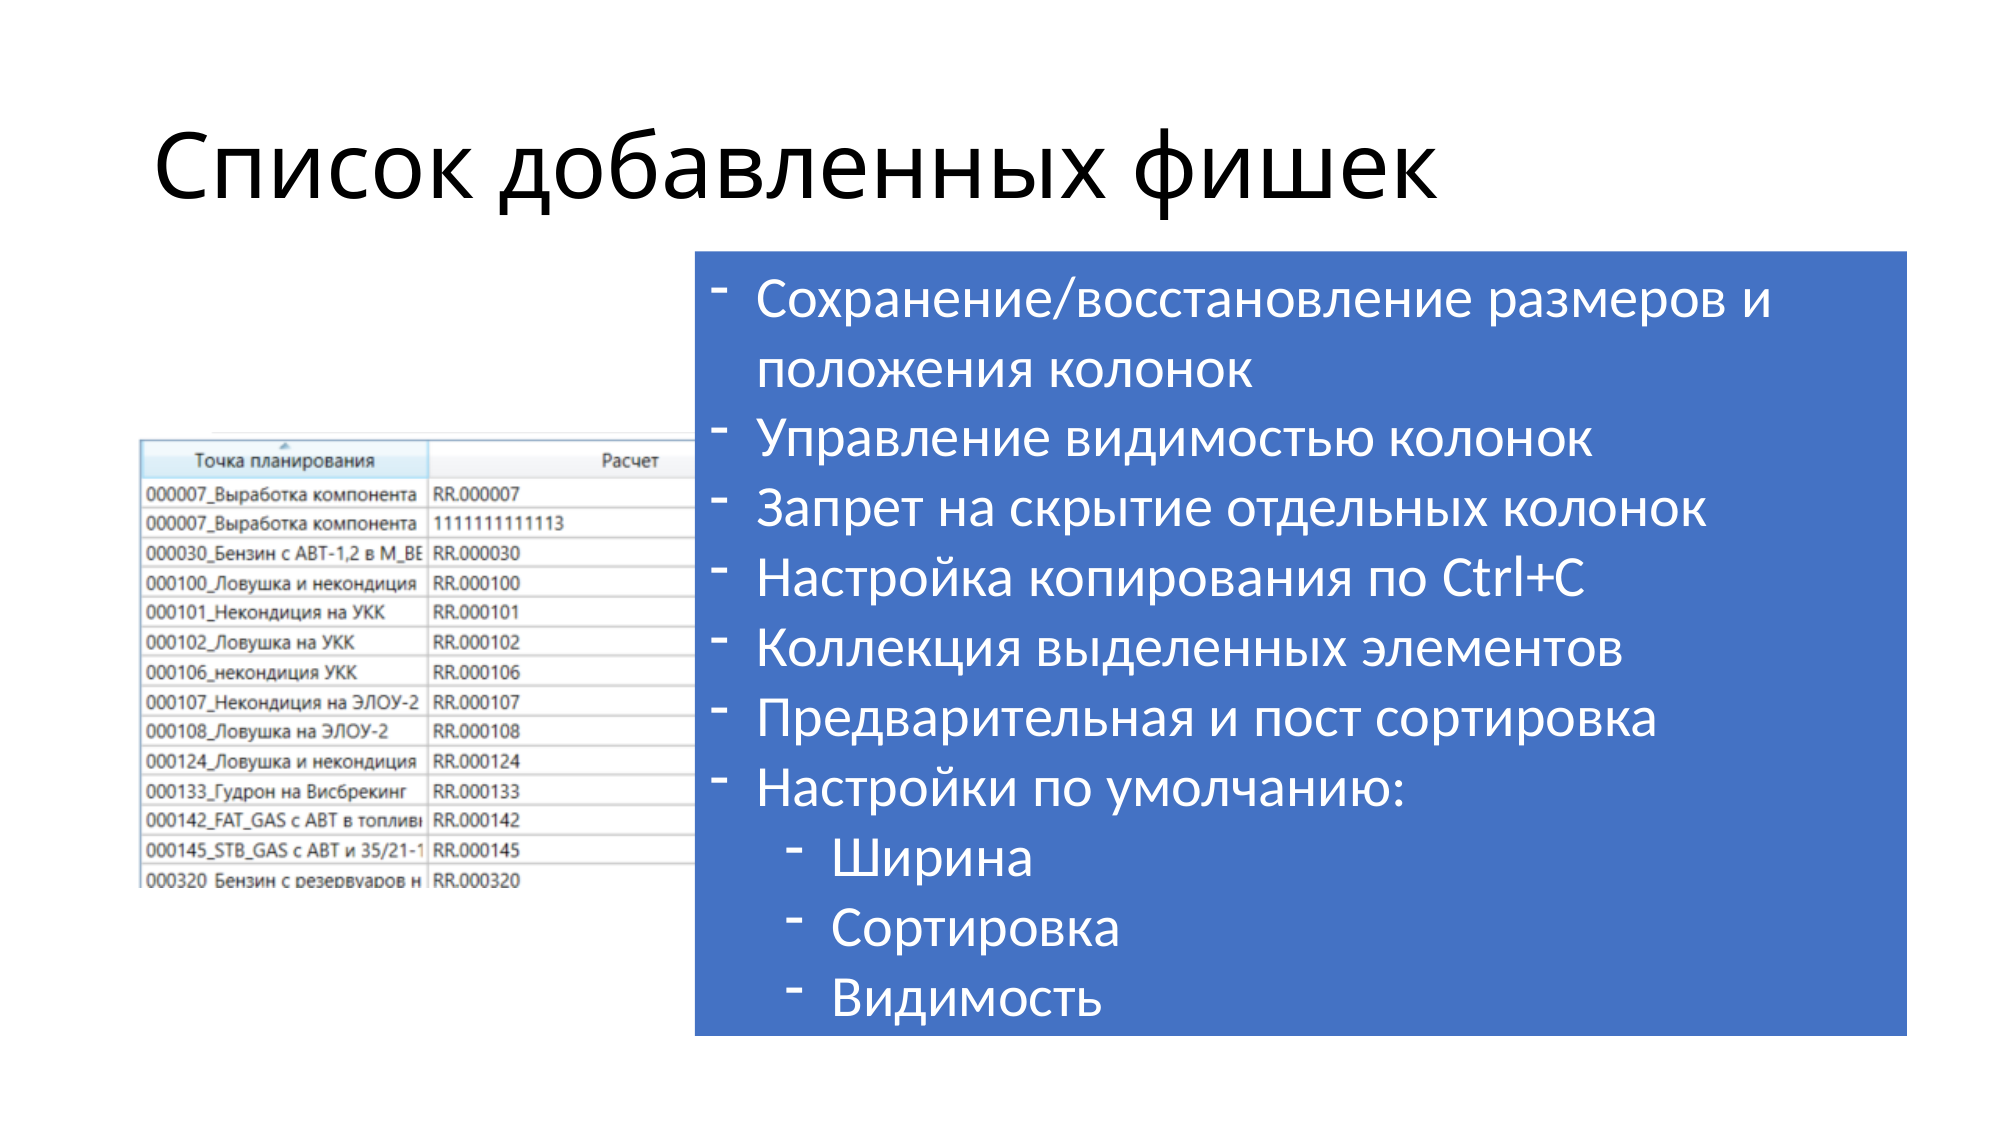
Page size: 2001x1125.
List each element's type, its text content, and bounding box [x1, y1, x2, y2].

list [137, 432, 1119, 888]
text_box Сохранение/восстановление размеров и положения колонок Управление видимостью колонок Запрет на скрытие отдельных колонок Настройка копирования по Ctrl+C Коллекция выделенных элементов Предварительная и пост сортировка Настройки по умолчанию: Ширина Сортировка Видимость [694, 251, 1907, 1036]
title Список добавленных фишек [137, 59, 1863, 278]
